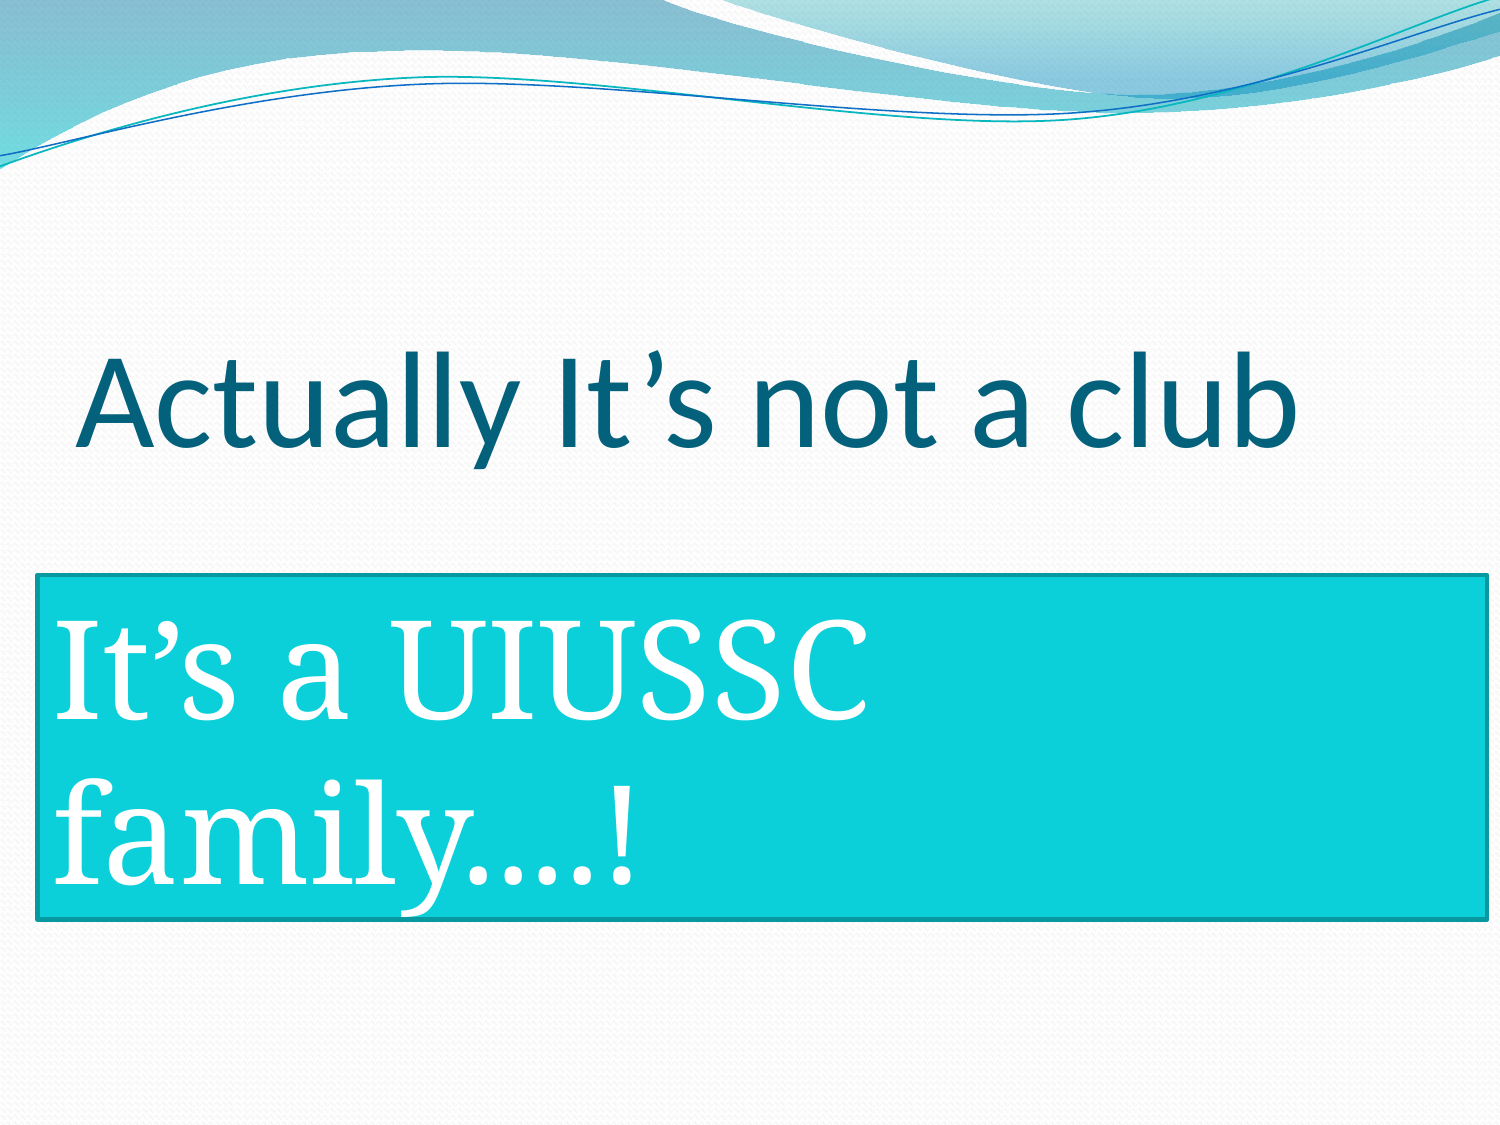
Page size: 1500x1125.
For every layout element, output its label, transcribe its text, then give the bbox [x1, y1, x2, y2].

title Actually It’s not a club [75, 287, 1425, 475]
text_box It’s a UIUSSC family....! [35, 573, 1489, 922]
